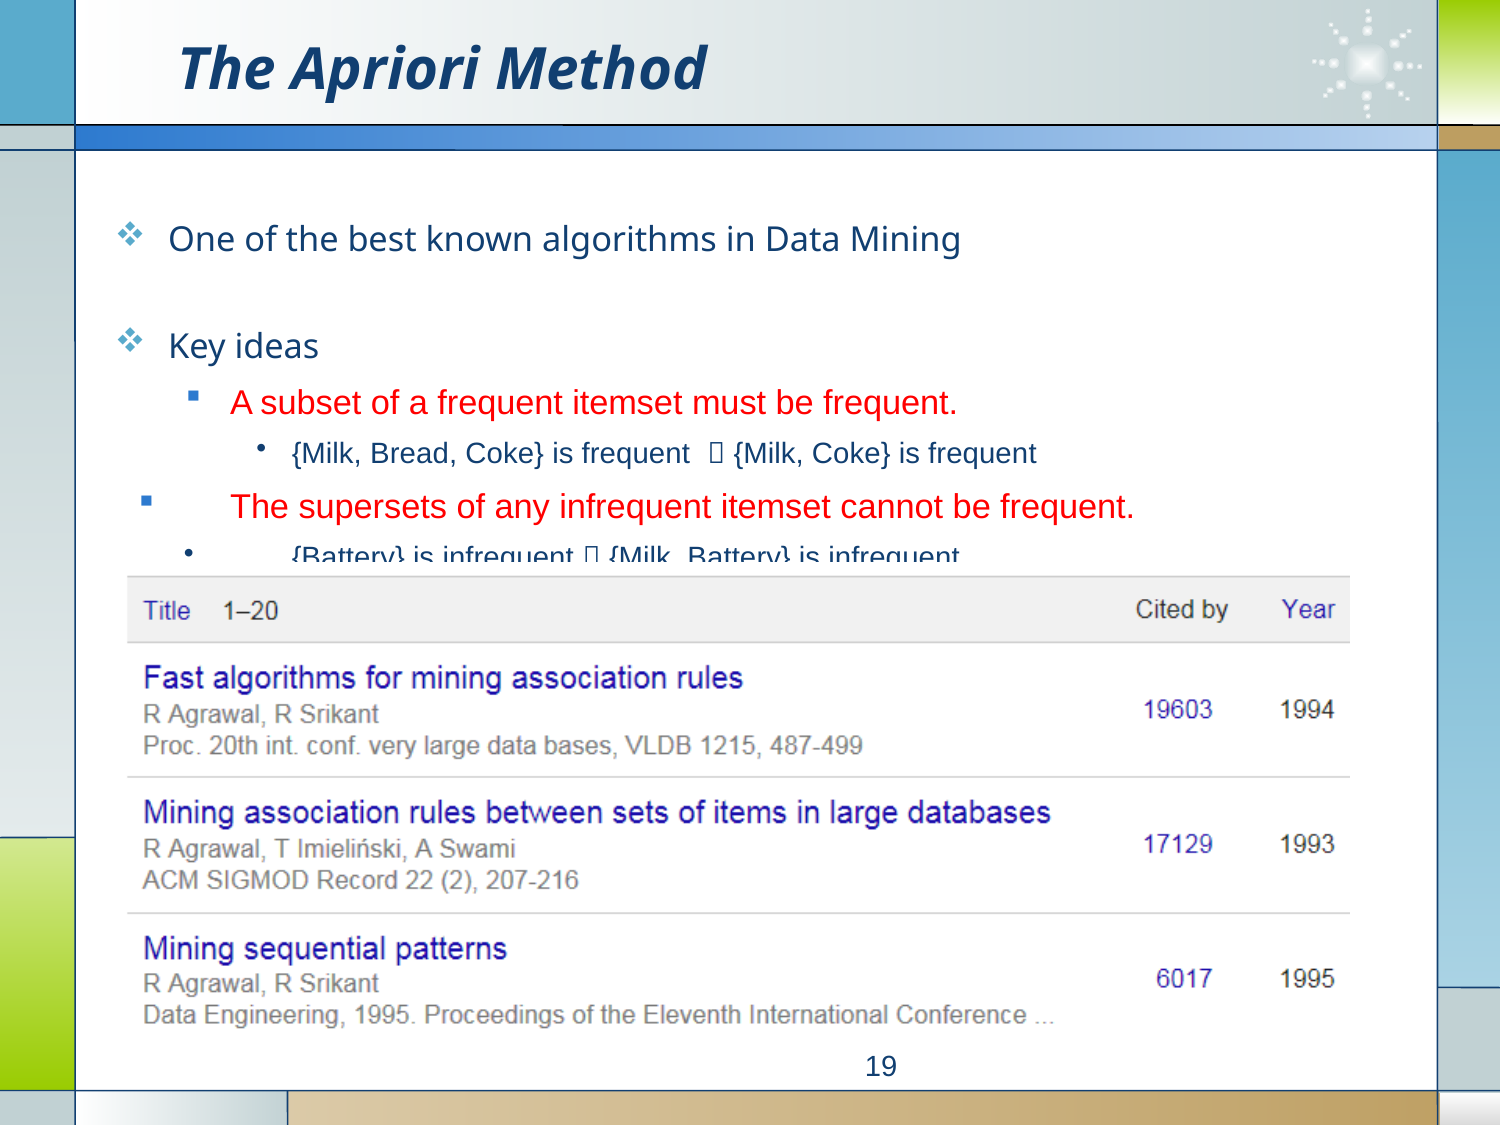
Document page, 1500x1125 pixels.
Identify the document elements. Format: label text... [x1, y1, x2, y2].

slide_number 19 [562, 1049, 913, 1081]
picture [115, 562, 1351, 1041]
title The Apriori Method [162, 19, 1263, 113]
list One of the best known algorithms in Data Mining Key ideas A subset of a frequent itemset must be frequent. {Milk, Bread, Coke} is frequent  {Milk, Coke} is frequent The supersets of any infrequent itemset cannot be frequent. {Battery} is infrequent  {Milk, Battery} is infrequent [99, 201, 1417, 588]
